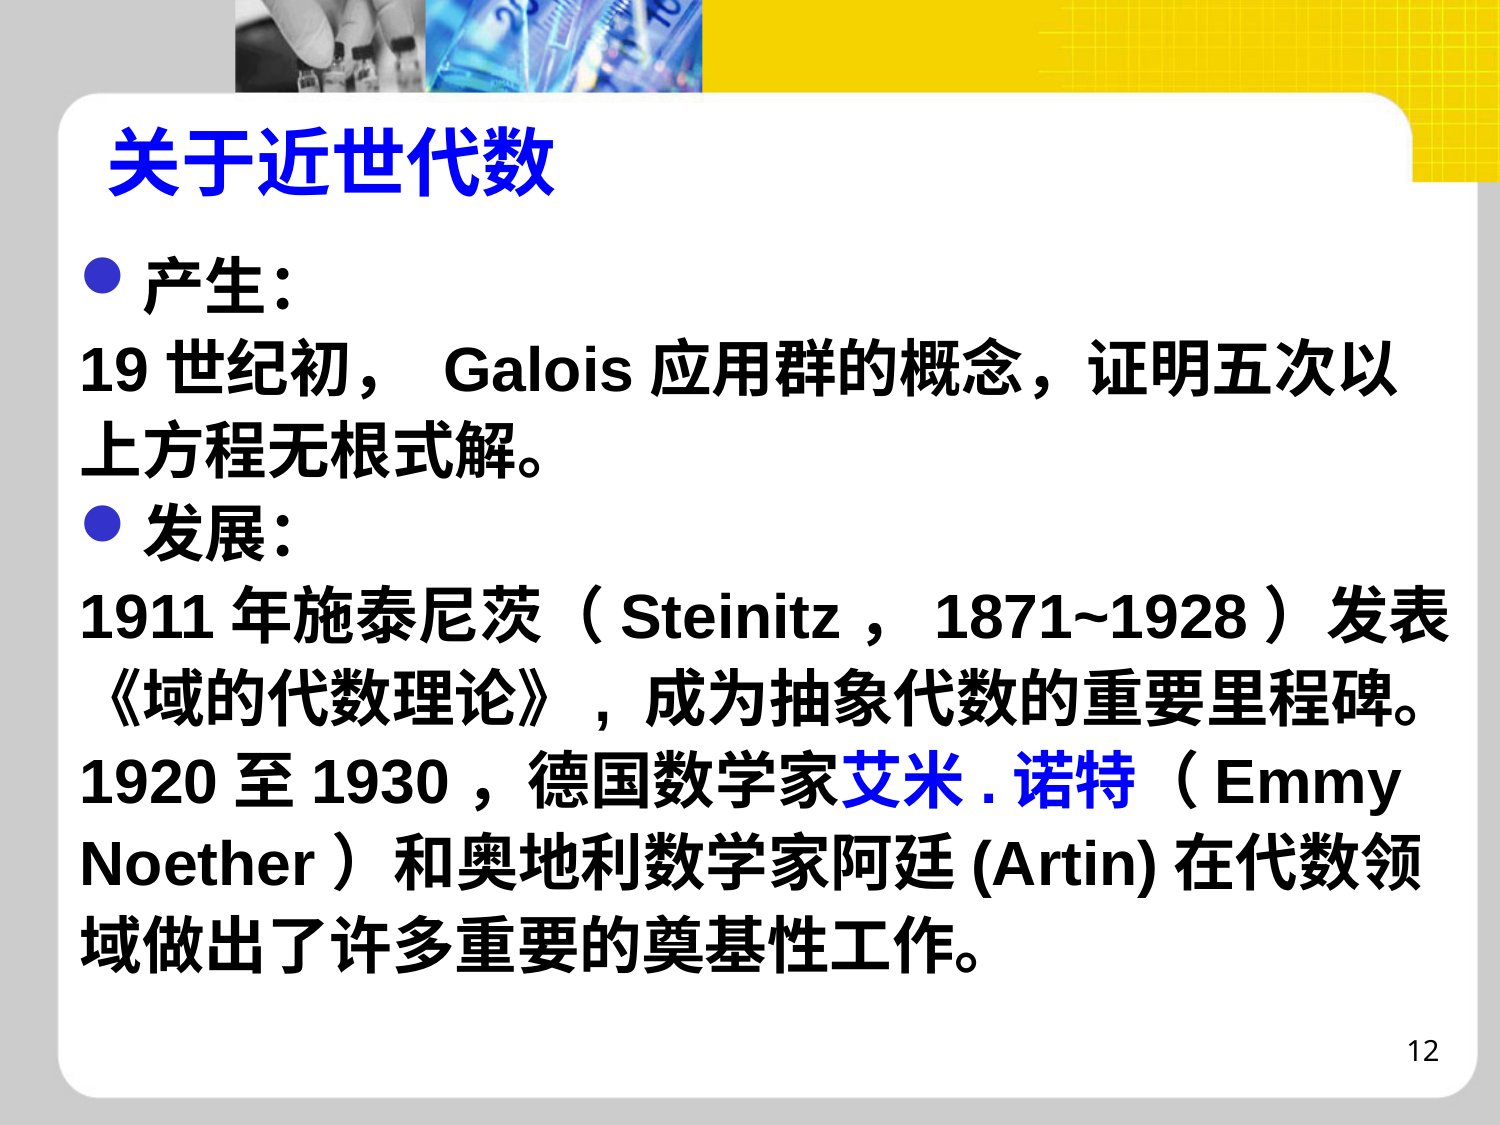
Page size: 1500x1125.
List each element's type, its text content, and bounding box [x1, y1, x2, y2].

list 产生： 19世纪初， Galois应用群的概念，证明五次以上方程无根式解。 发展： 1911年施泰尼茨（Steinitz，1871~1928）发表《域的代数理论》, 成为抽象代数的重要里程碑。 1920至1930，德国数学家艾米.诺特（Emmy Noether）和奥地利数学家阿廷(Artin)在代数领域做出了许多重要的奠基性工作。 [64, 231, 1471, 1094]
slide_number 12 [1141, 1024, 1455, 1101]
picture [0, 0, 1500, 1125]
text_box 关于近世代数 [92, 87, 1408, 234]
